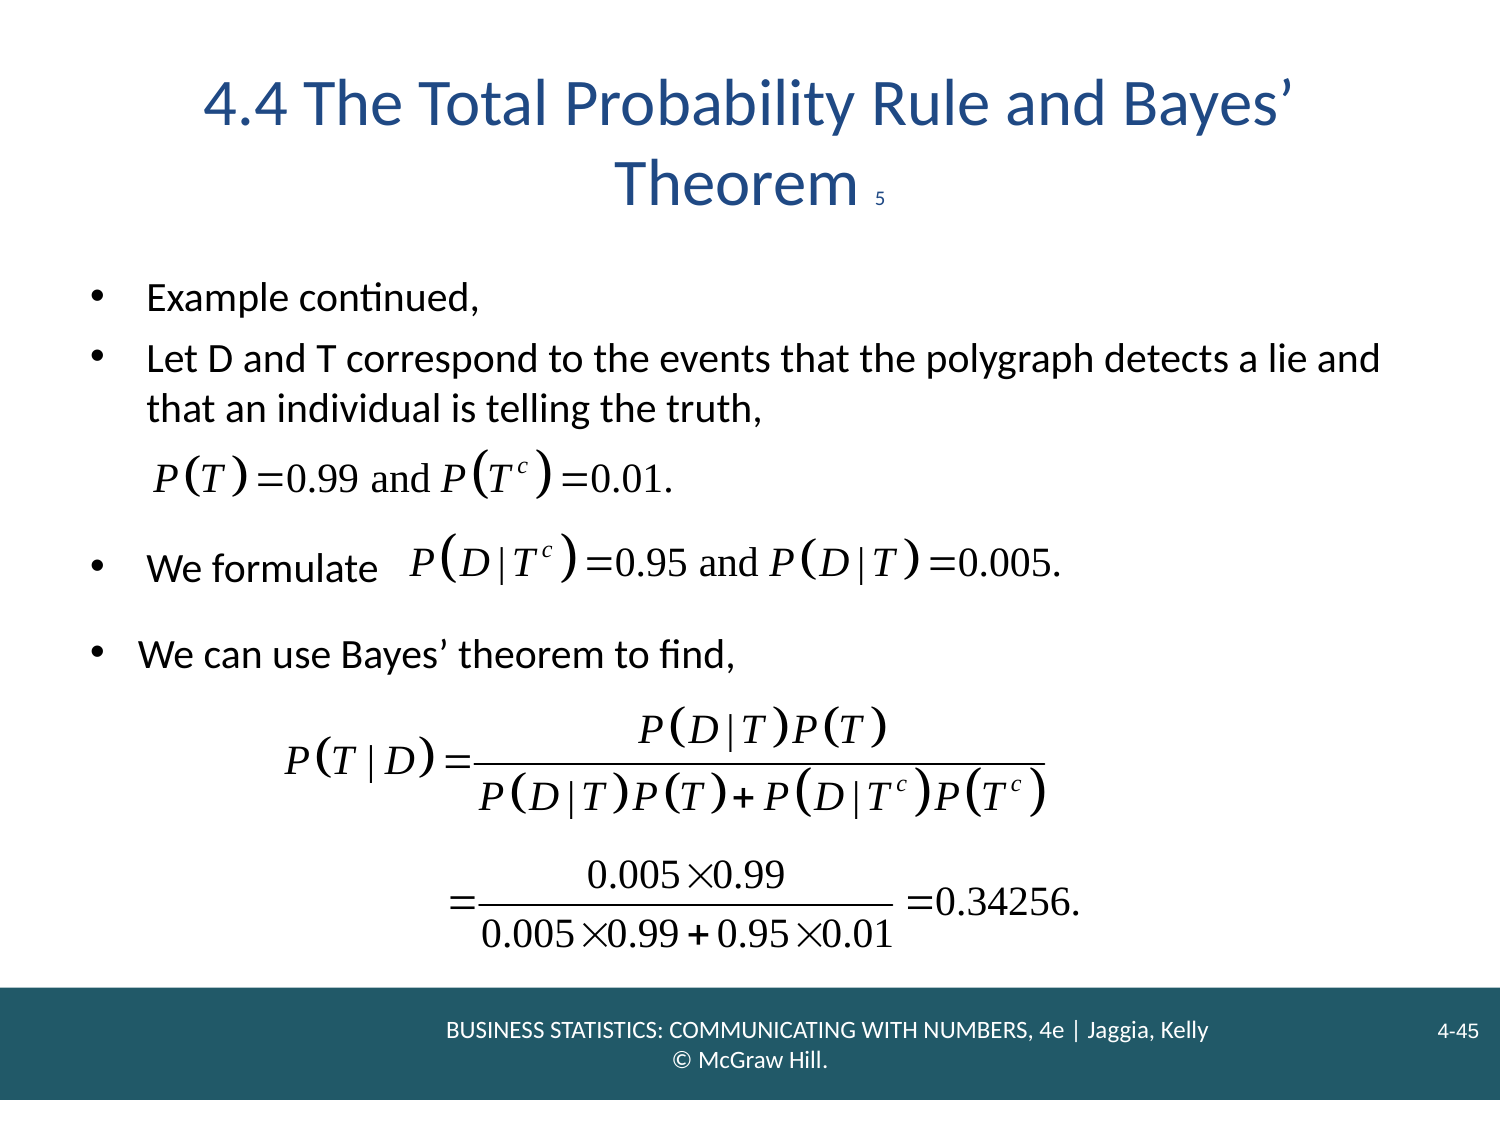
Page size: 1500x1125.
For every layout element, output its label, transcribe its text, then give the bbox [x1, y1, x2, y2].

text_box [147, 446, 676, 518]
list We can use Bayes’ theorem to find, [75, 618, 772, 689]
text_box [278, 703, 1051, 836]
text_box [442, 850, 1083, 953]
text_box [403, 530, 1065, 602]
title 4.4 The Total Probability Rule and Bayes’ Theorem 5 [75, 45, 1425, 233]
list We formulate [75, 532, 400, 611]
list Example continued, Let D and T correspond to the events that the polygraph detects a lie and that an individual is telling the truth, [75, 262, 1438, 444]
